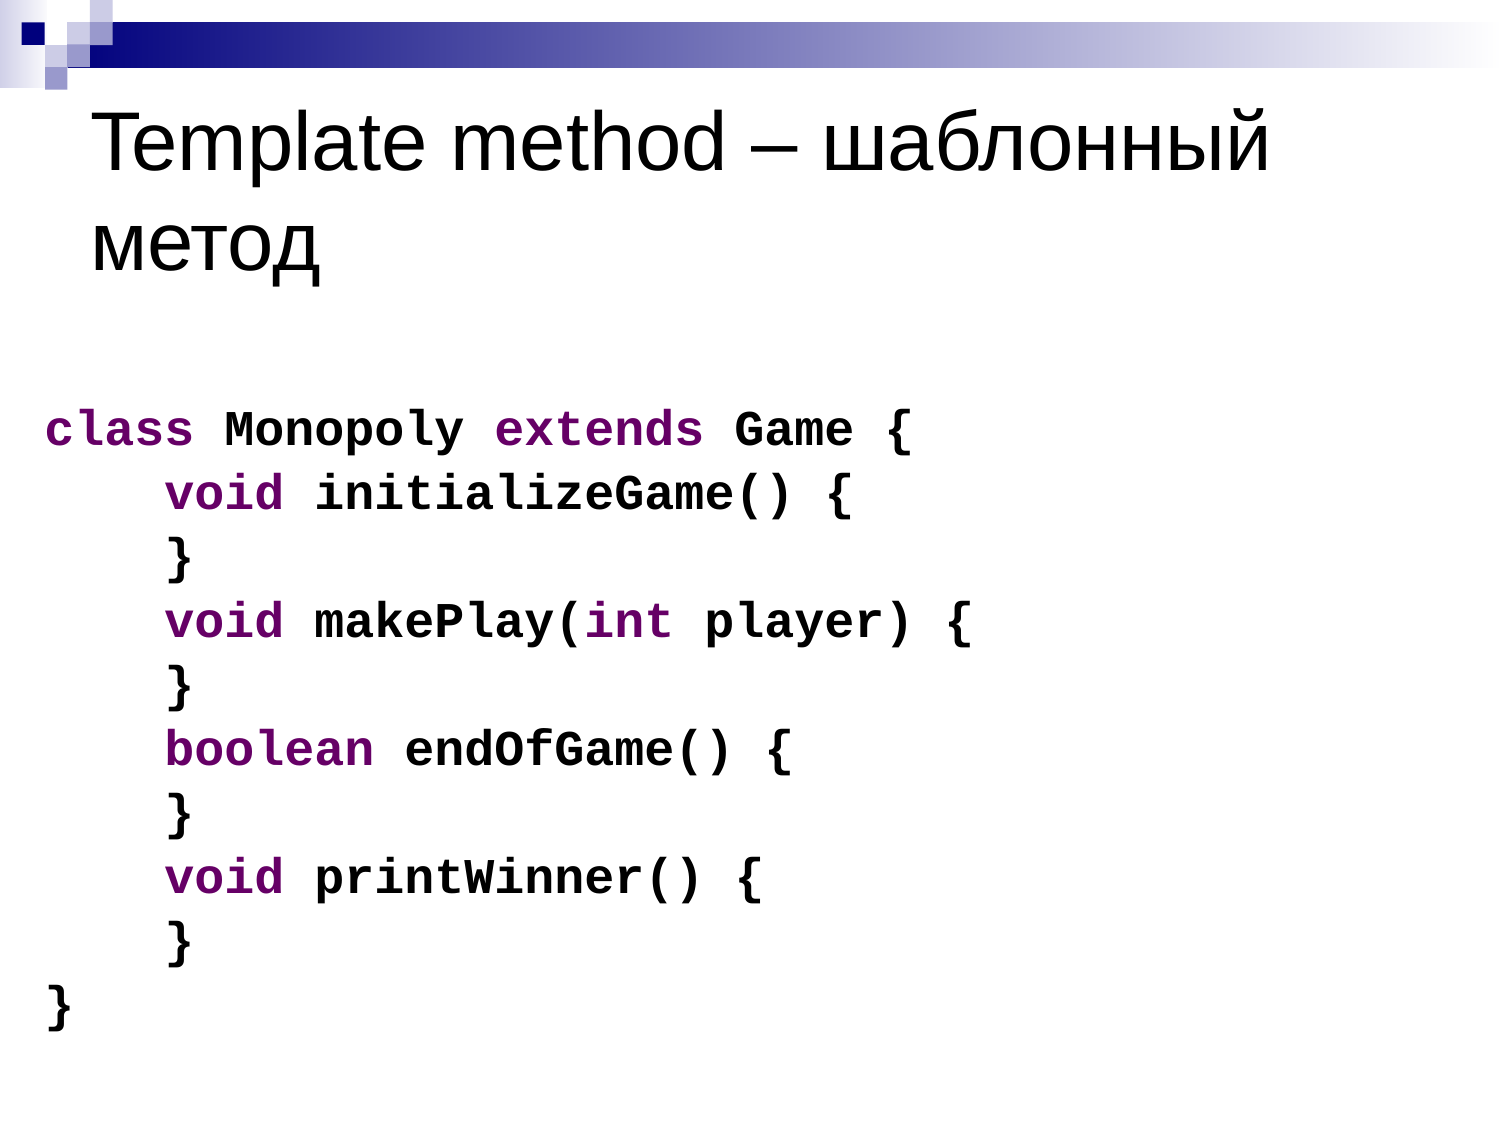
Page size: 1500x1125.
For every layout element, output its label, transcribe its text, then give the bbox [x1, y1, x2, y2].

title Template method – шаблонный метод [75, 75, 1425, 300]
list class Monopoly extends Game { void initializeGame() { } void makePlay(int player) { } boolean endOfGame() { } void printWinner() { } } [29, 324, 1459, 1059]
